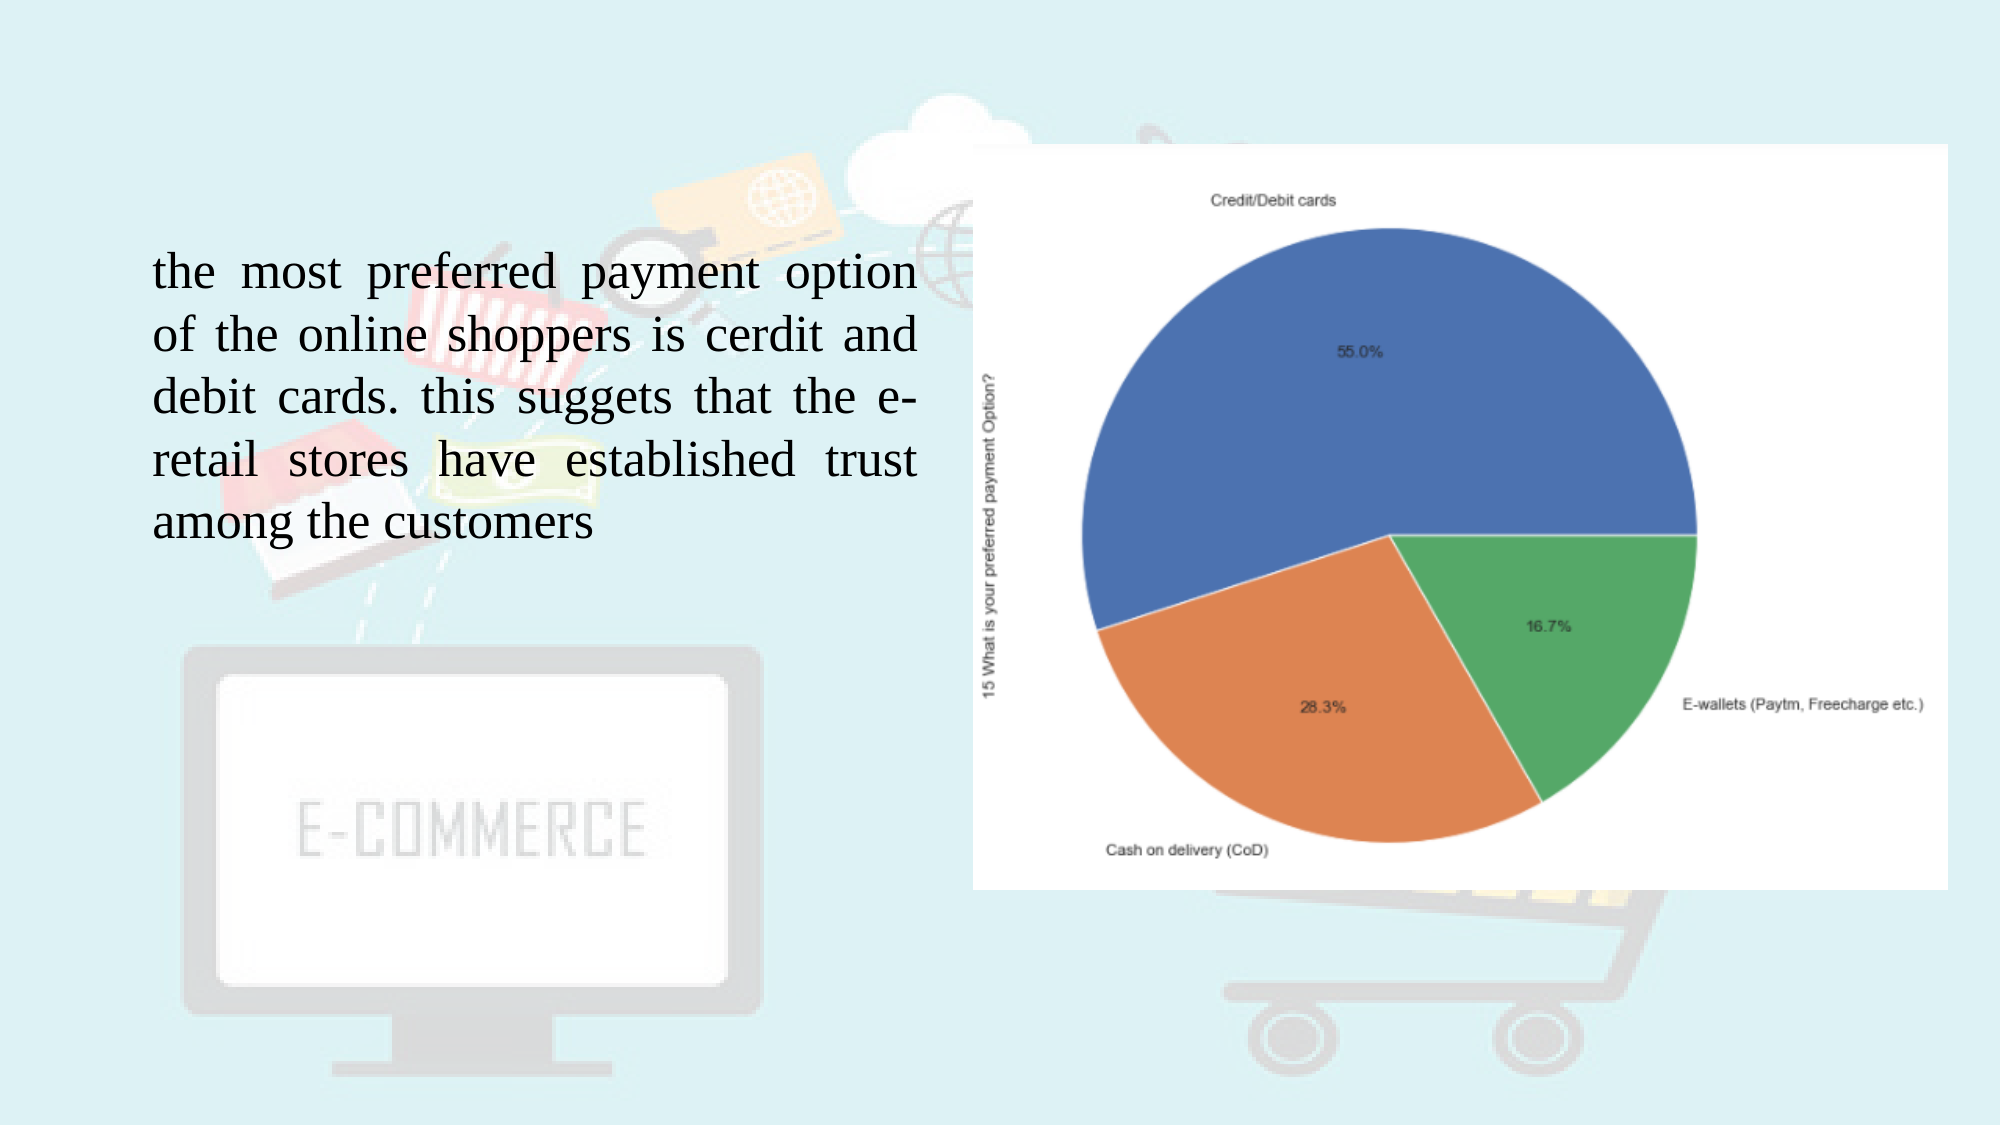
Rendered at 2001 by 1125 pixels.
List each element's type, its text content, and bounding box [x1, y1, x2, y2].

title [87, 51, 1860, 1025]
picture [973, 144, 1948, 890]
text_box [112, 76, 1885, 1050]
text_box the most preferred payment option of the online shoppers is cerdit and debit cards. this suggets that the e-retail stores have established trust among the customers [137, 229, 934, 557]
